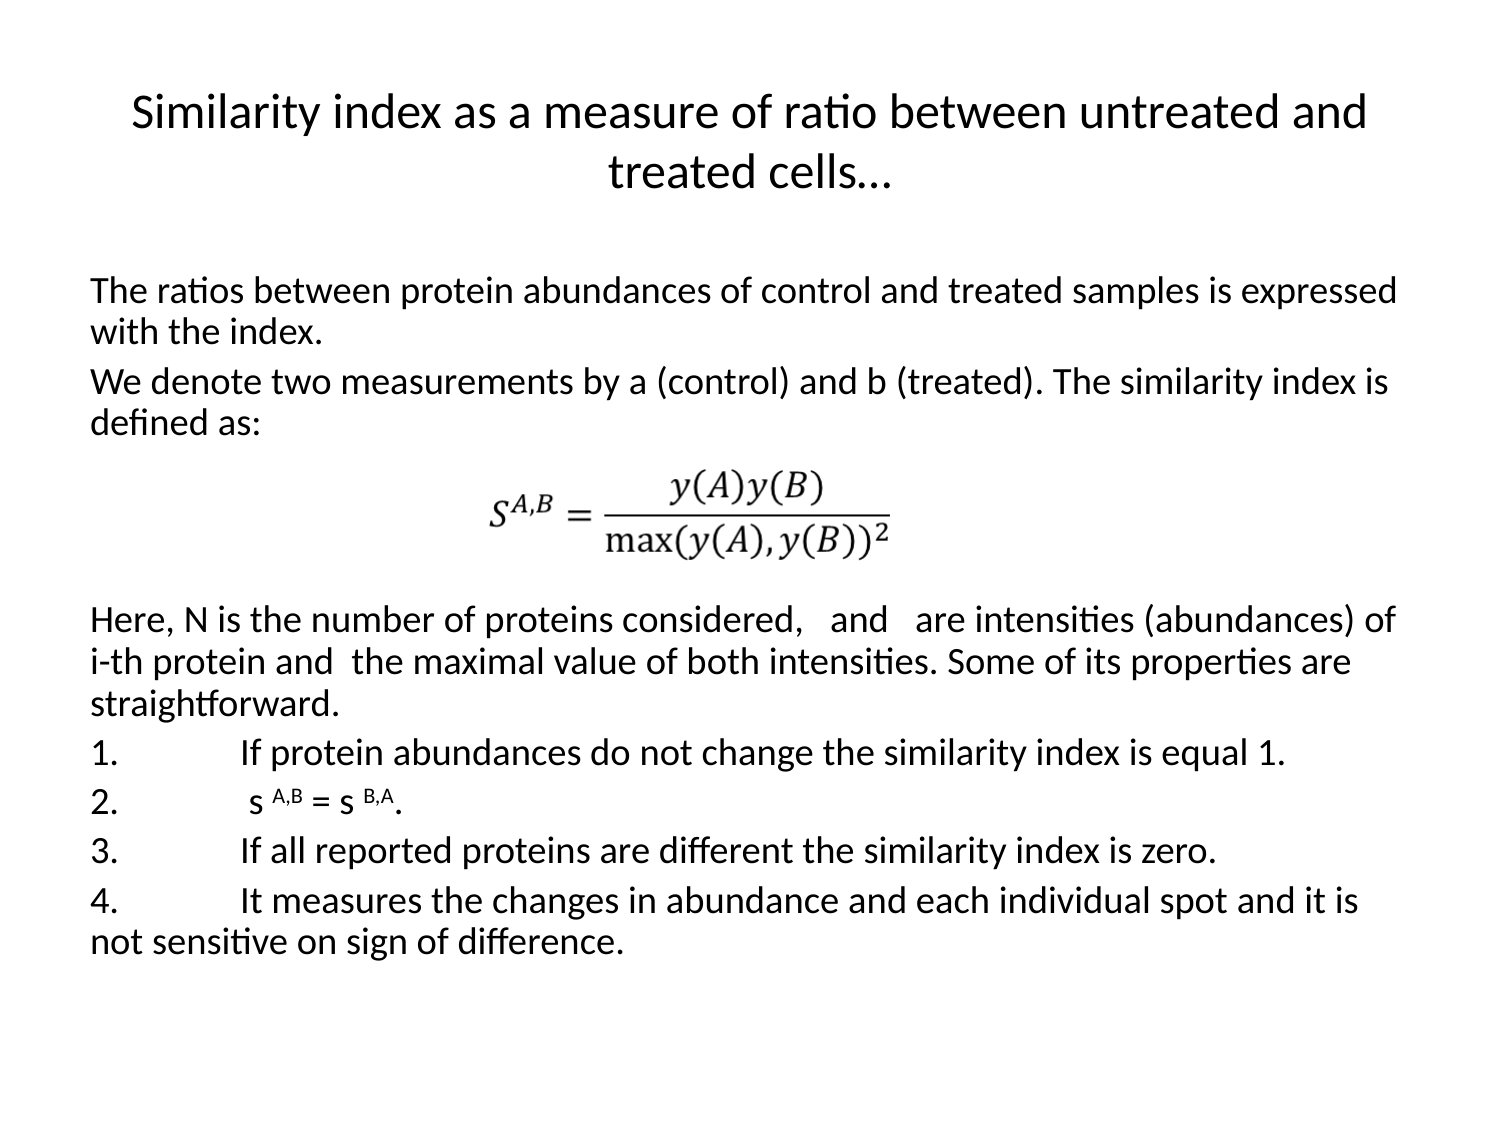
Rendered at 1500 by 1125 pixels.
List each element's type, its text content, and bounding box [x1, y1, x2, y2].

list The ratios between protein abundances of control and treated samples is expressed with the index. We denote two measurements by a (control) and b (treated). The similarity index is defined as: Here, N is the number of proteins considered, and are intensities (abundances) of i-th protein and the maximal value of both intensities. Some of its properties are straightforward. 1. If protein abundances do not change the similarity index is equal 1. 2. s A,B = s B,A. 3. If all reported proteins are different the similarity index is zero. 4. It measures the changes in abundance and each individual spot and it is not sensitive on sign of difference. [75, 262, 1425, 1005]
title Similarity index as a measure of ratio between untreated and treated cells… [75, 45, 1425, 233]
picture [454, 455, 925, 584]
